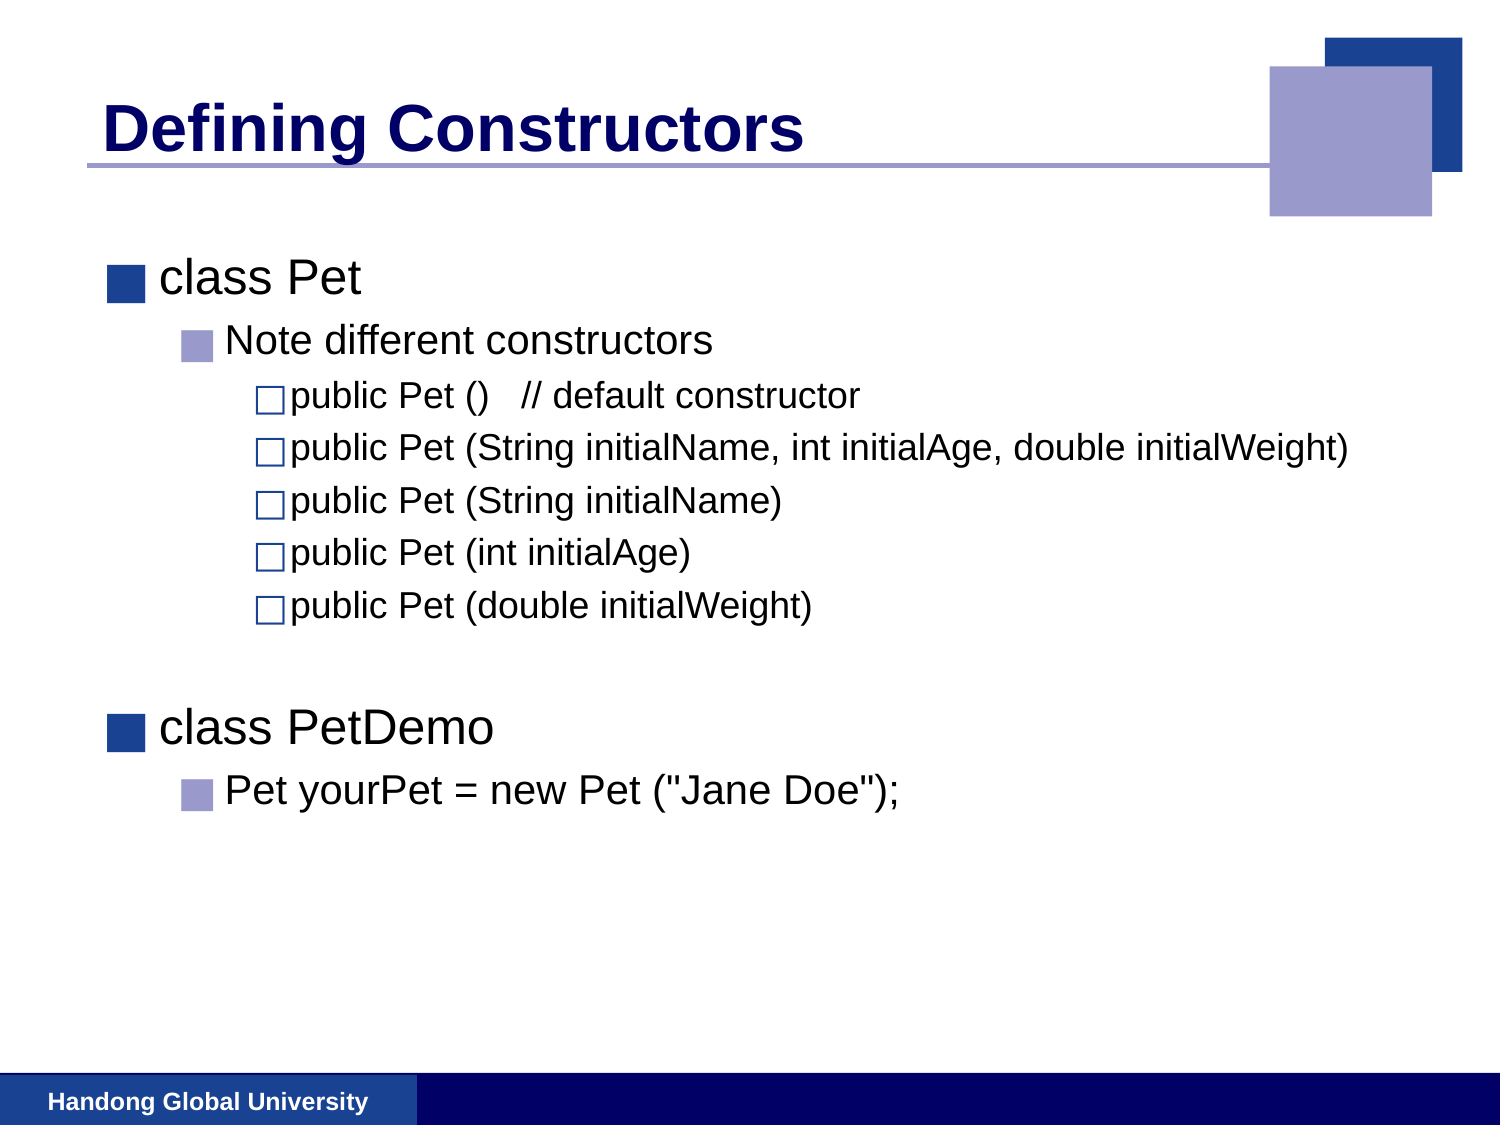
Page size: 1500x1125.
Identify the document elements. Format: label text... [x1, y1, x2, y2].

list class Pet Note different constructors public Pet () // default constructor public Pet (String initialName, int initialAge, double initialWeight) public Pet (String initialName) public Pet (int initialAge) public Pet (double initialWeight) class PetDemo Pet yourPet = new Pet ("Jane Doe"); [87, 237, 1425, 1013]
title Defining Constructors [87, 46, 1238, 172]
